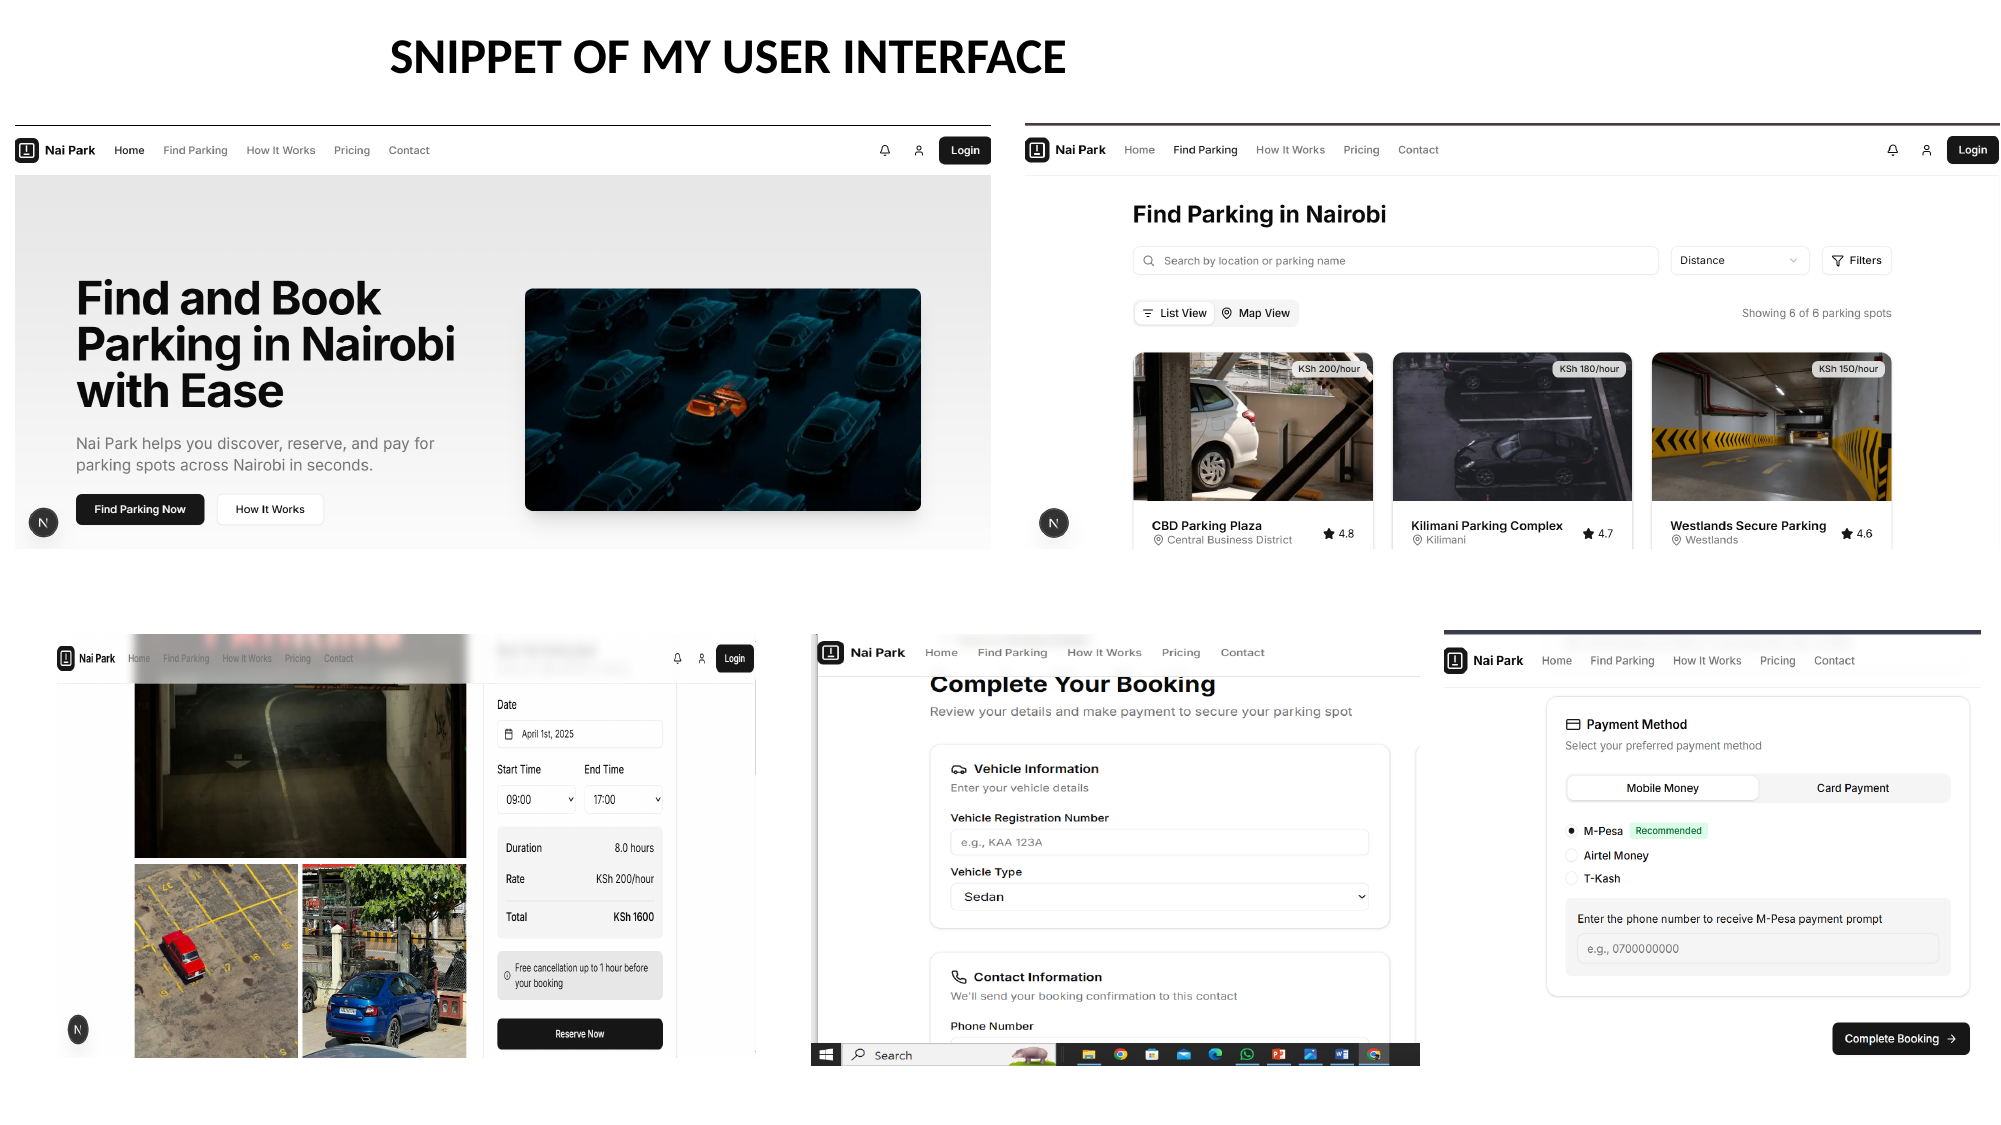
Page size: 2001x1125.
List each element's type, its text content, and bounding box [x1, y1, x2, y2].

text_box SNIPPET OF MY USER INTERFACE [0, 16, 1981, 91]
picture [1444, 630, 1981, 1062]
picture [810, 634, 1420, 1066]
picture [15, 125, 991, 549]
picture [57, 634, 756, 1058]
picture [1024, 123, 2000, 549]
